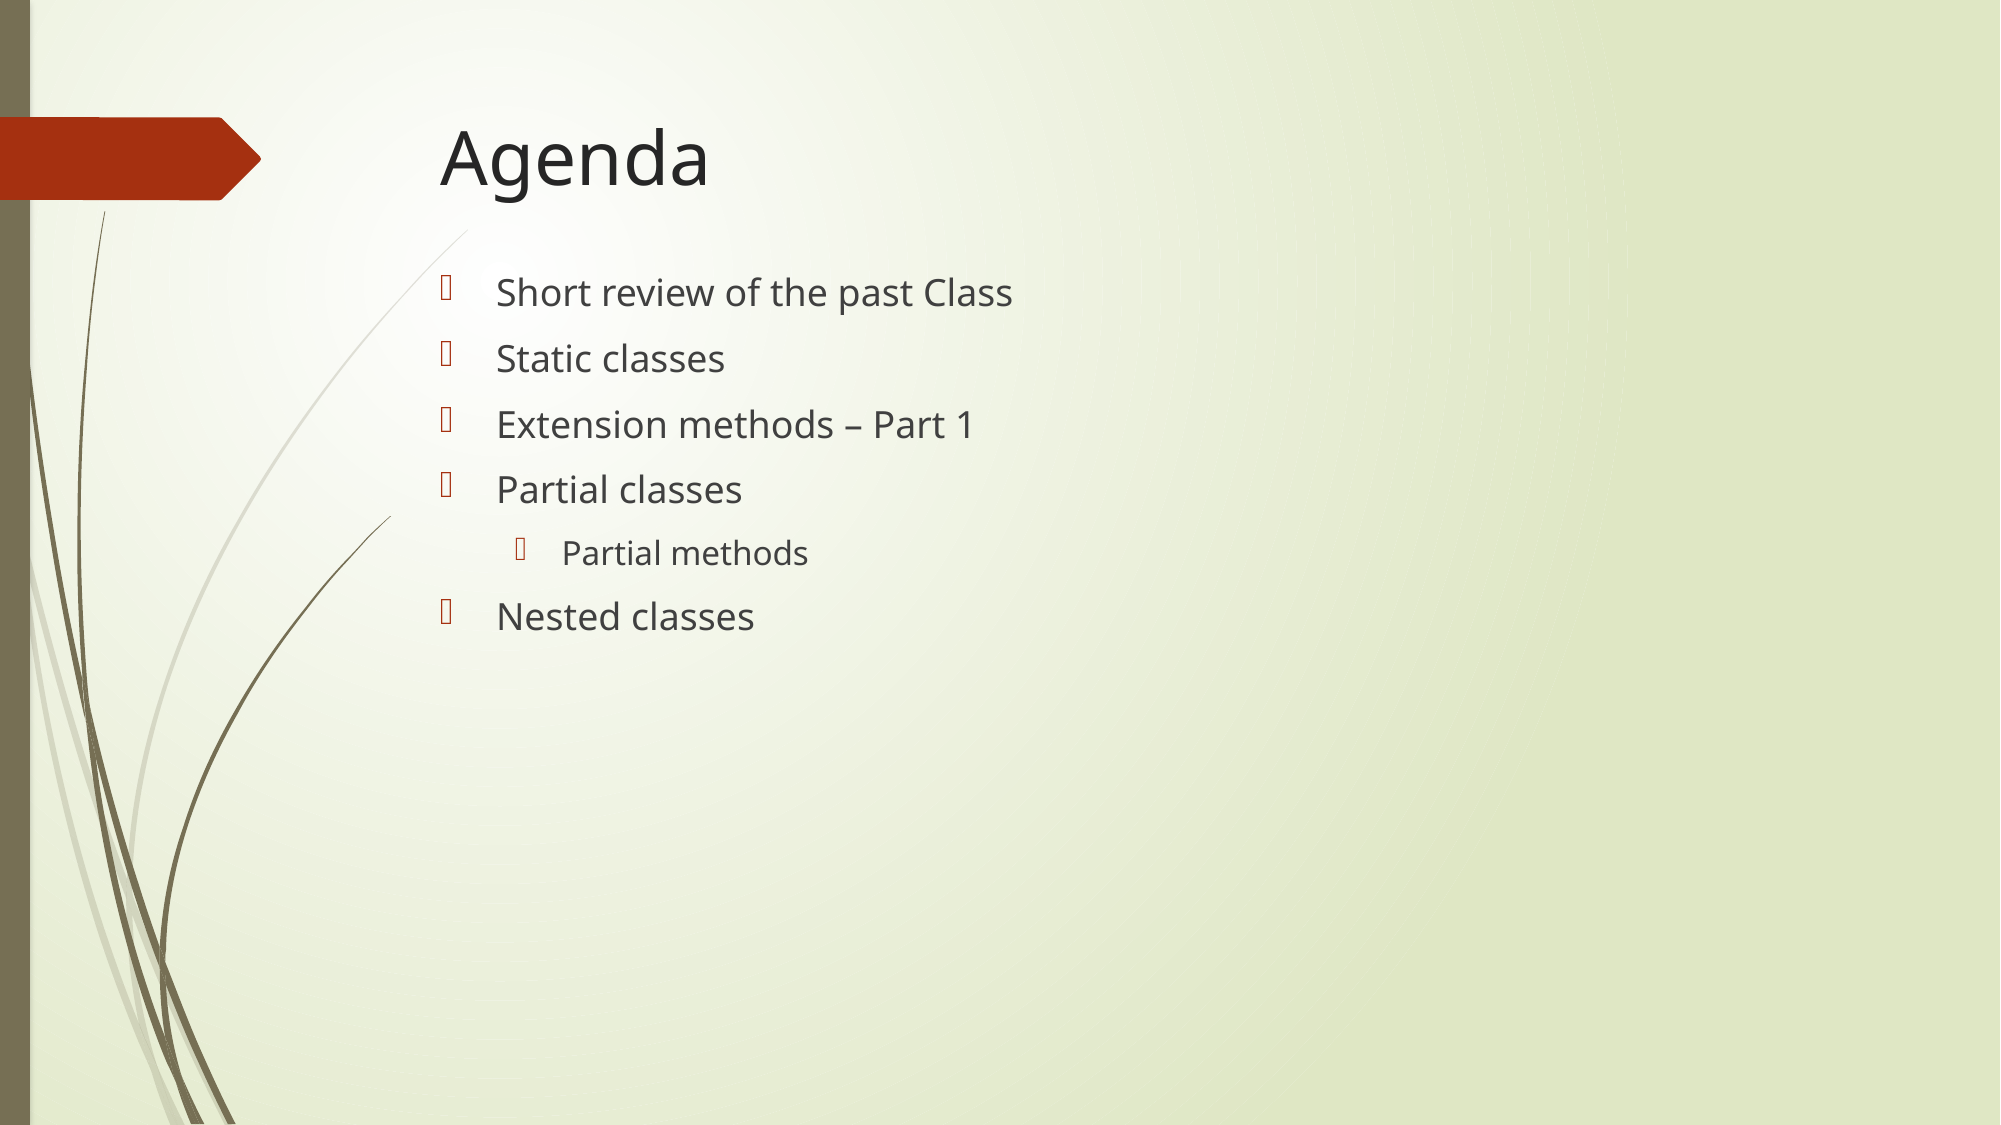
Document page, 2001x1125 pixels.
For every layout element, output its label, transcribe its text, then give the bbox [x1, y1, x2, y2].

title Agenda [425, 102, 1888, 261]
list Short review of the past Class Static classes Extension methods – Part 1 Partial classes Partial methods Nested classes [424, 261, 1888, 970]
